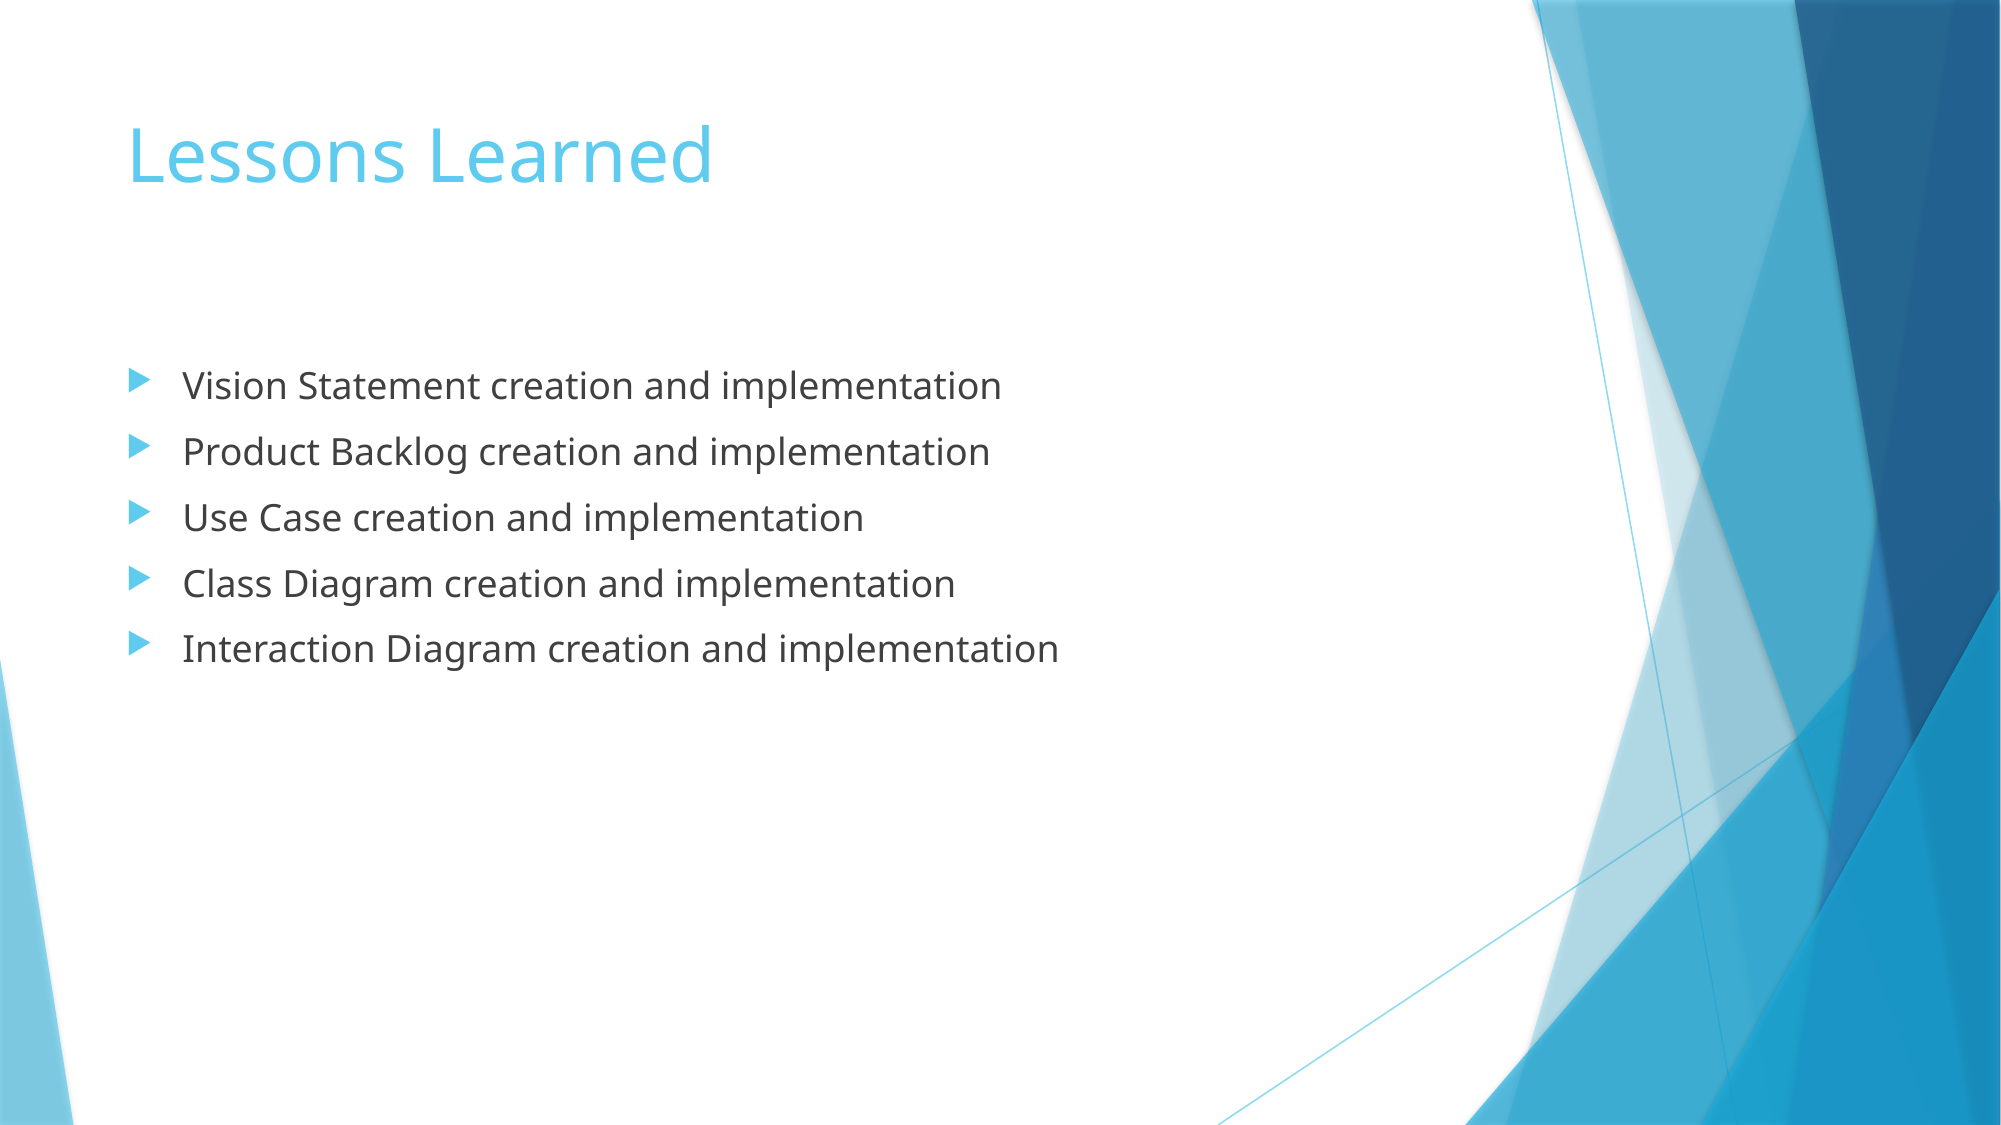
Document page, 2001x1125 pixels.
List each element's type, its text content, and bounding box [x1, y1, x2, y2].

title Lessons Learned [111, 99, 1522, 317]
list Vision Statement creation and implementation Product Backlog creation and implementation Use Case creation and implementation Class Diagram creation and implementation Interaction Diagram creation and implementation [111, 354, 1522, 992]
